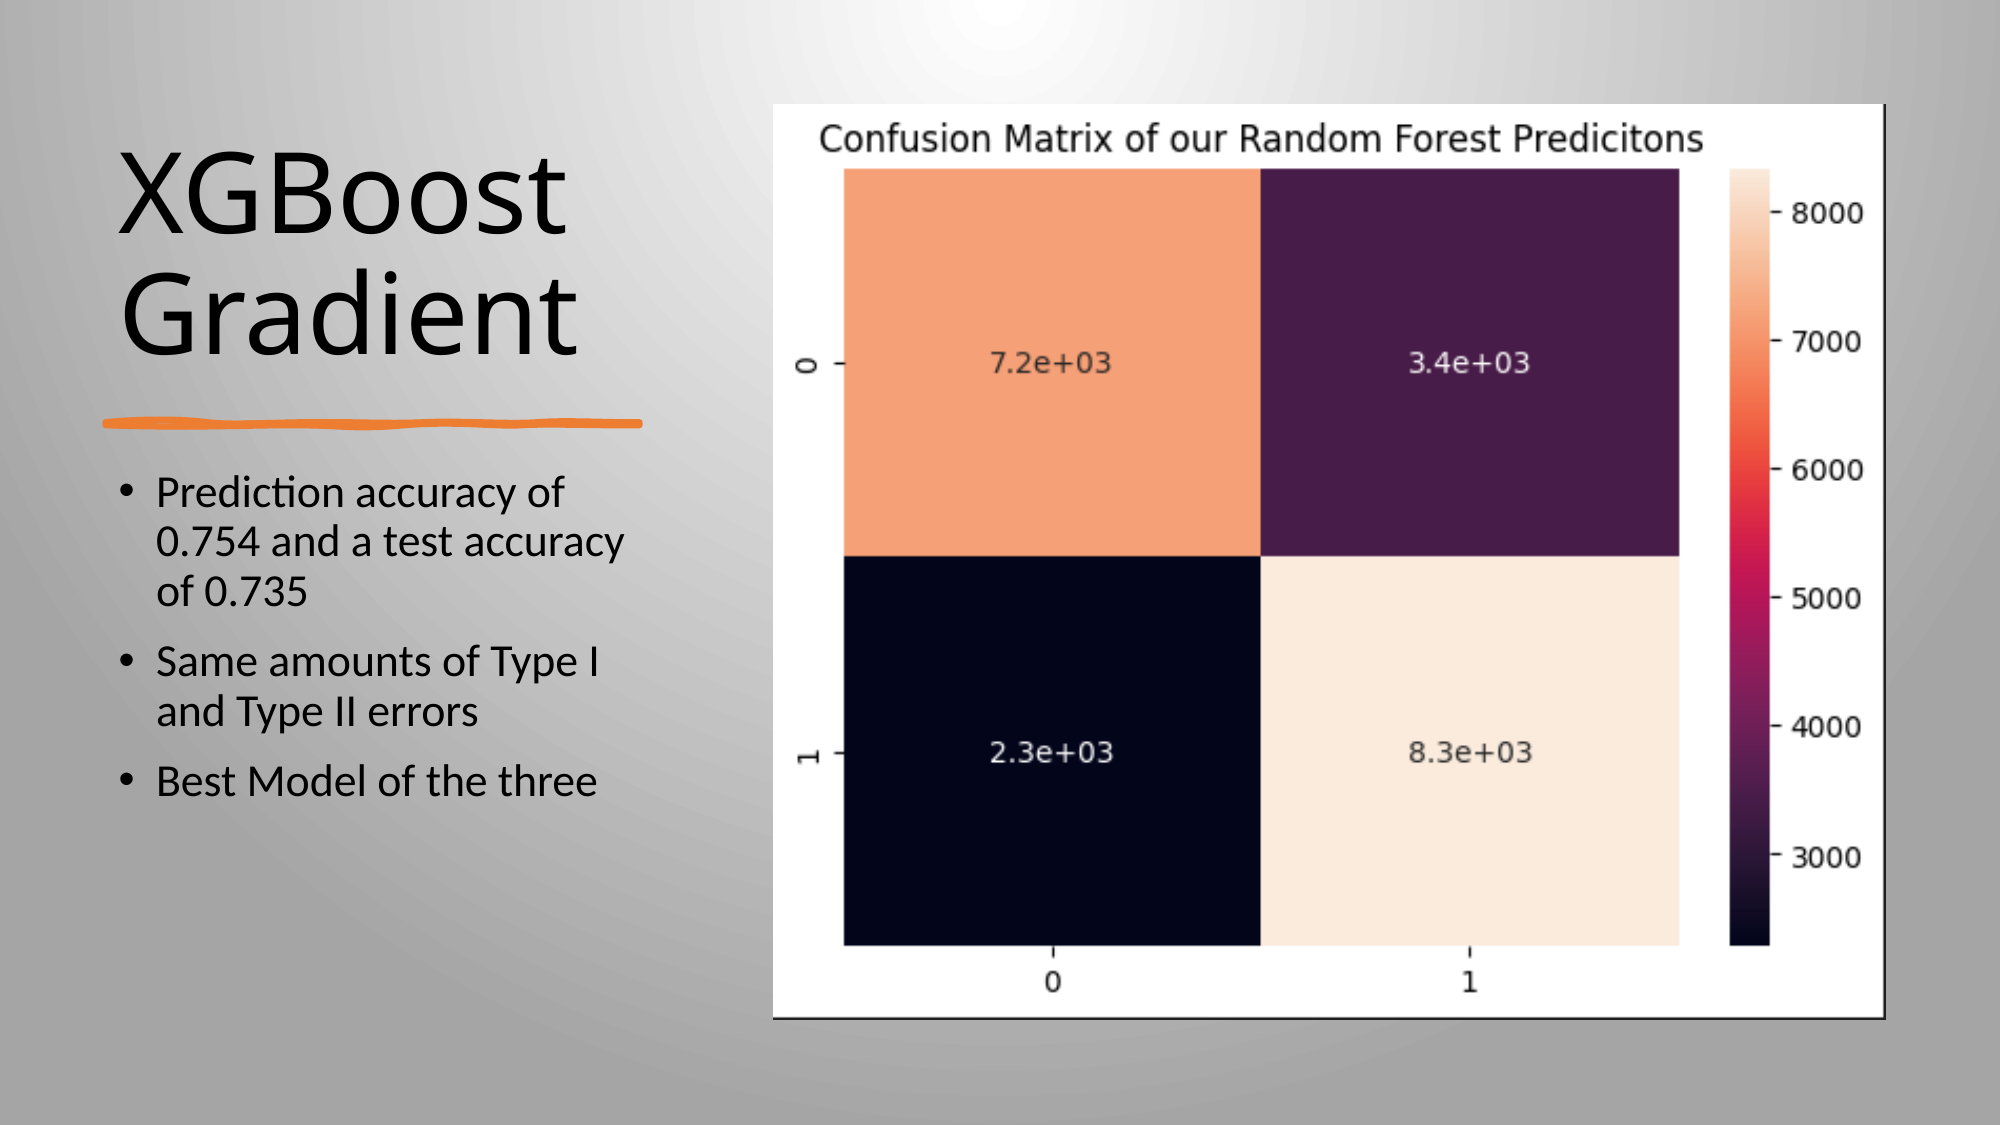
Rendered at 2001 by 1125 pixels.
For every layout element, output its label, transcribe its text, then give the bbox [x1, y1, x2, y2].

text_box [0, 0, 2000, 1125]
list Prediction accuracy of 0.754 and a test accuracy of 0.735 Same amounts of Type I and Type II errors Best Model of the three [103, 460, 666, 1020]
picture [773, 104, 1886, 1020]
text_box [104, 418, 641, 429]
title XGBoost Gradient [103, 104, 666, 387]
